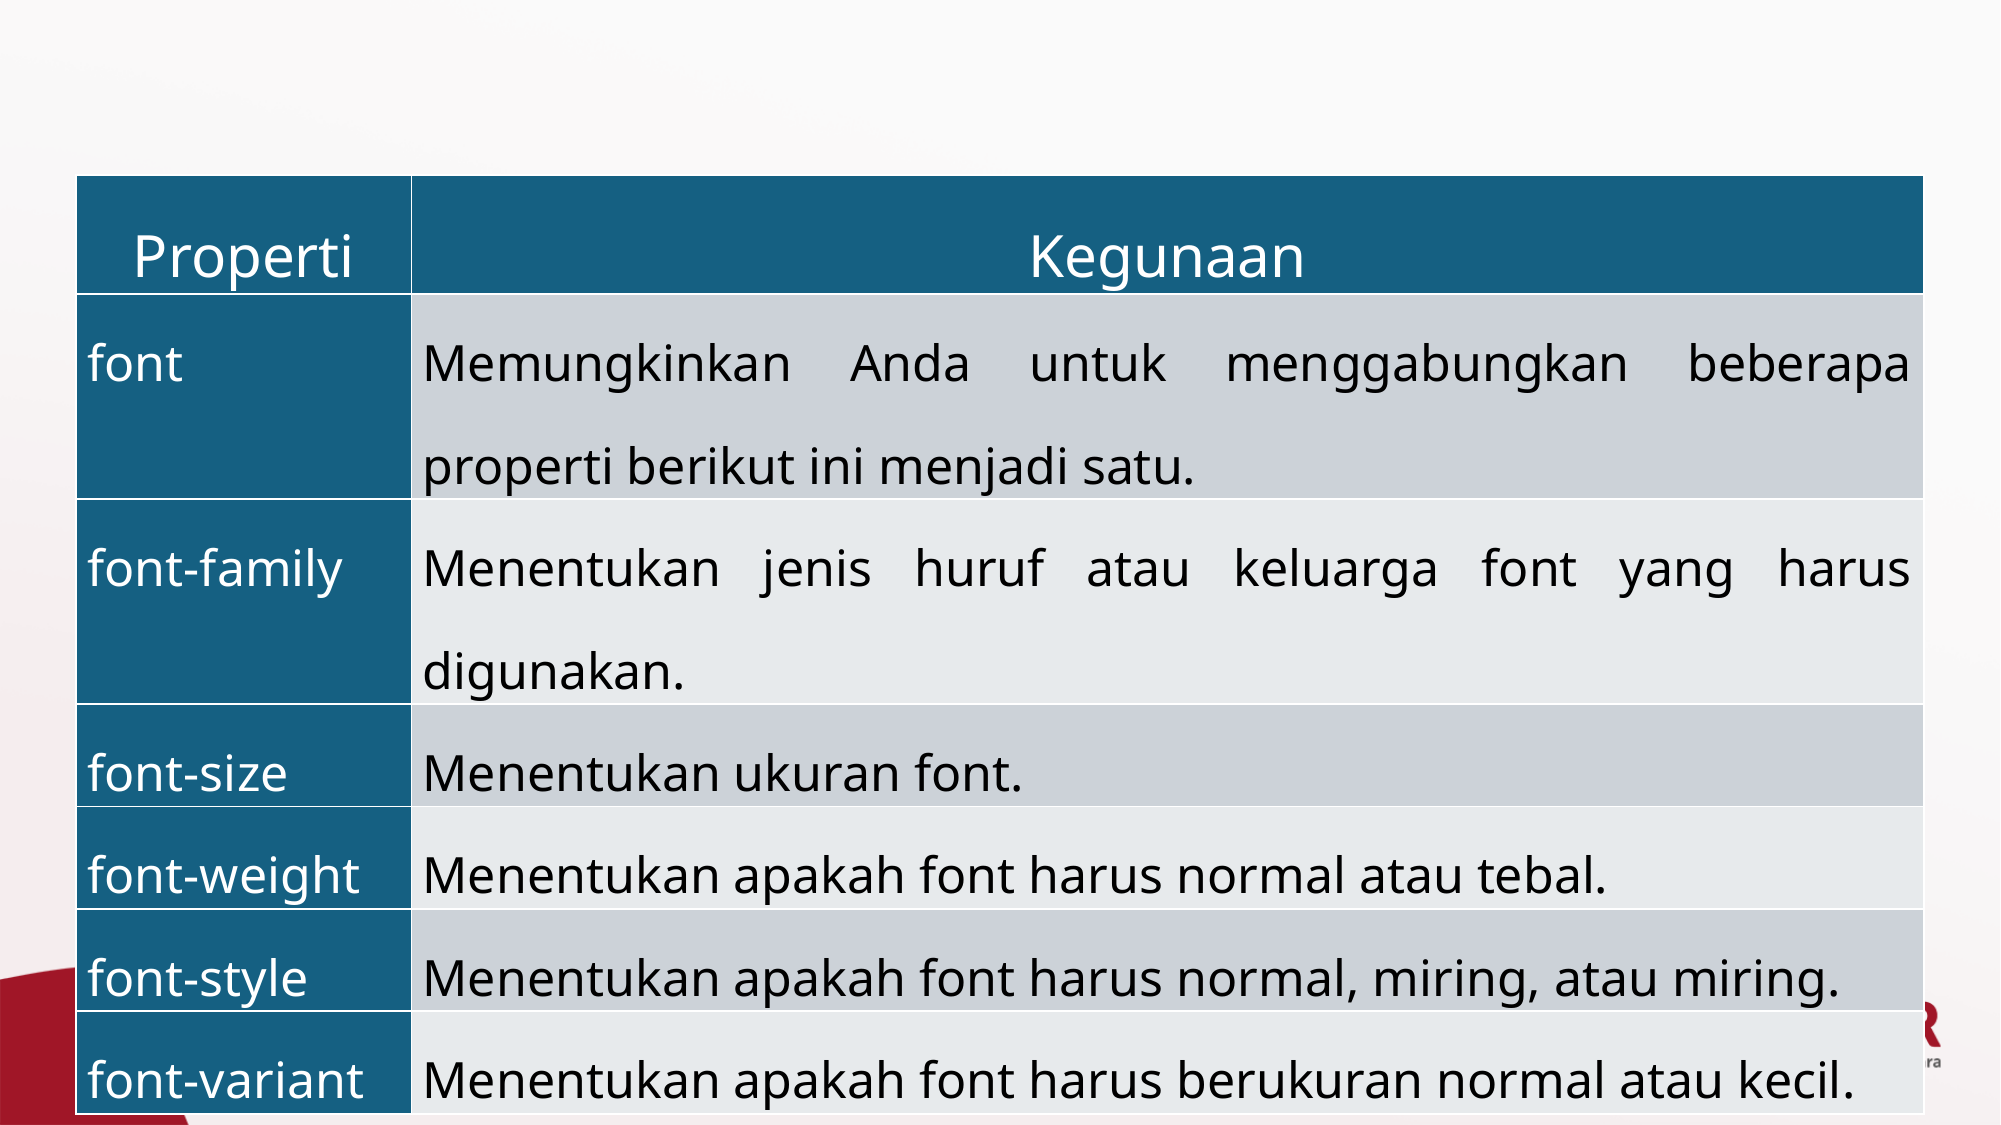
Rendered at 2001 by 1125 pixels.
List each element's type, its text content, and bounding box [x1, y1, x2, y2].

table_cell Menentukan ukuran font. [412, 705, 1923, 806]
table_cell font-style [77, 910, 411, 1010]
table_cell font-size [77, 705, 411, 806]
table_cell Menentukan apakah font harus normal, miring, atau miring. [412, 910, 1923, 1010]
table_cell Menentukan jenis huruf atau keluarga font yang harus digunakan. [412, 500, 1923, 703]
table_header Properti [77, 176, 411, 293]
table_cell Menentukan apakah font harus normal atau tebal. [412, 807, 1923, 908]
table_cell font-weight [77, 807, 411, 908]
table_cell font-family [77, 500, 411, 703]
table_cell font-variant [77, 1012, 411, 1113]
table_cell Menentukan apakah font harus berukuran normal atau kecil. [412, 1012, 1923, 1113]
table_cell Memungkinkan Anda untuk menggabungkan beberapa properti berikut ini menjadi satu. [412, 295, 1923, 498]
picture [0, 0, 2001, 1125]
table_cell font [77, 295, 411, 498]
table_header Kegunaan [412, 176, 1923, 293]
